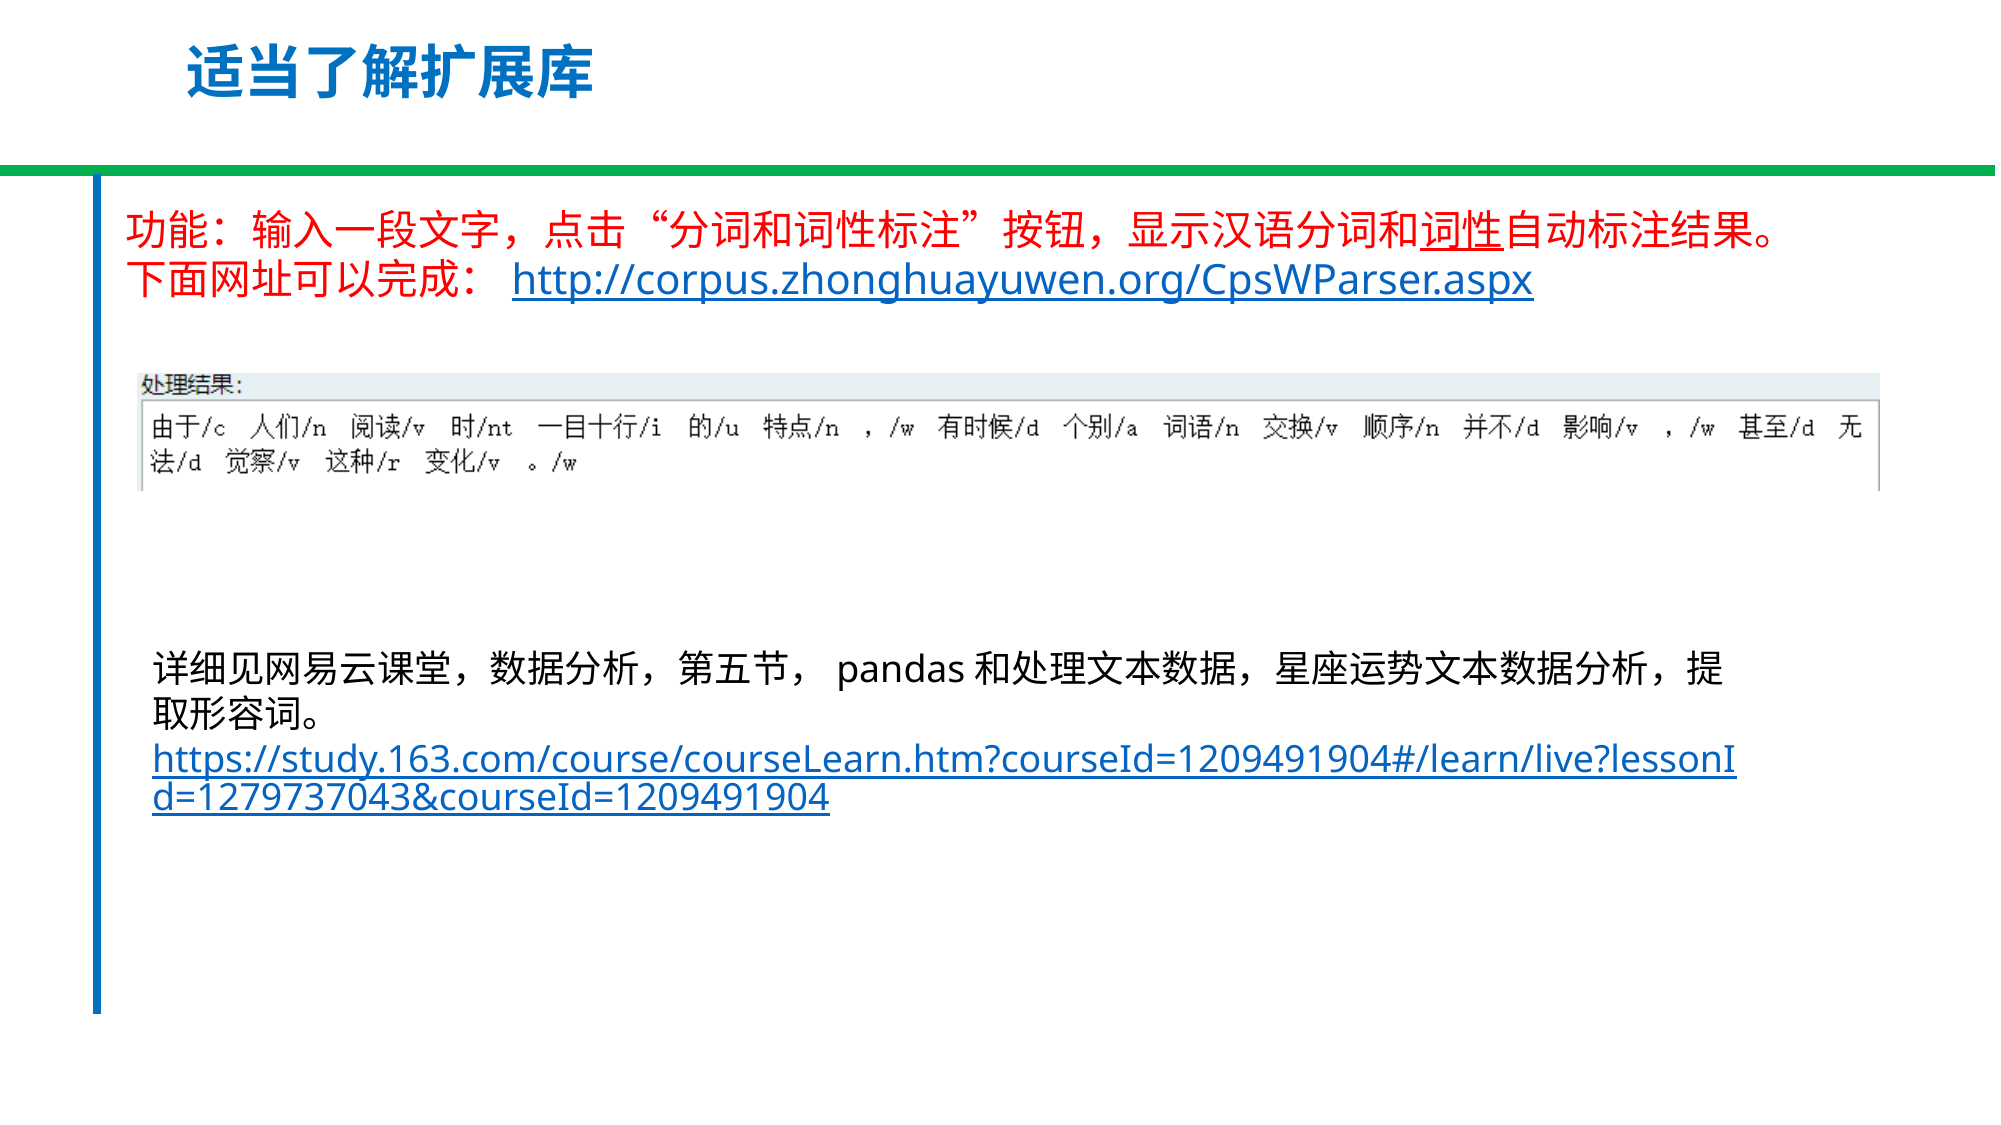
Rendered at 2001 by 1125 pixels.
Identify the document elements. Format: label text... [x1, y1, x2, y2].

text_box 功能：输入一段文字，点击“分词和词性标注”按钮，显示汉语分词和词性自动标注结果。 下面网址可以完成：http://corpus.zhonghuayuwen.org/CpsWParser.aspx [111, 195, 1811, 318]
text_box 适当了解扩展库 [171, 35, 1748, 195]
picture [137, 373, 1880, 491]
text_box 详细见网易云课堂，数据分析，第五节，pandas和处理文本数据，星座运势文本数据分析，提取形容词。https://study.163.com/course/courseLearn.htm?courseId=1209491904#/learn/live?lessonId=1279737043&courseId=1209491904 [137, 637, 1756, 794]
